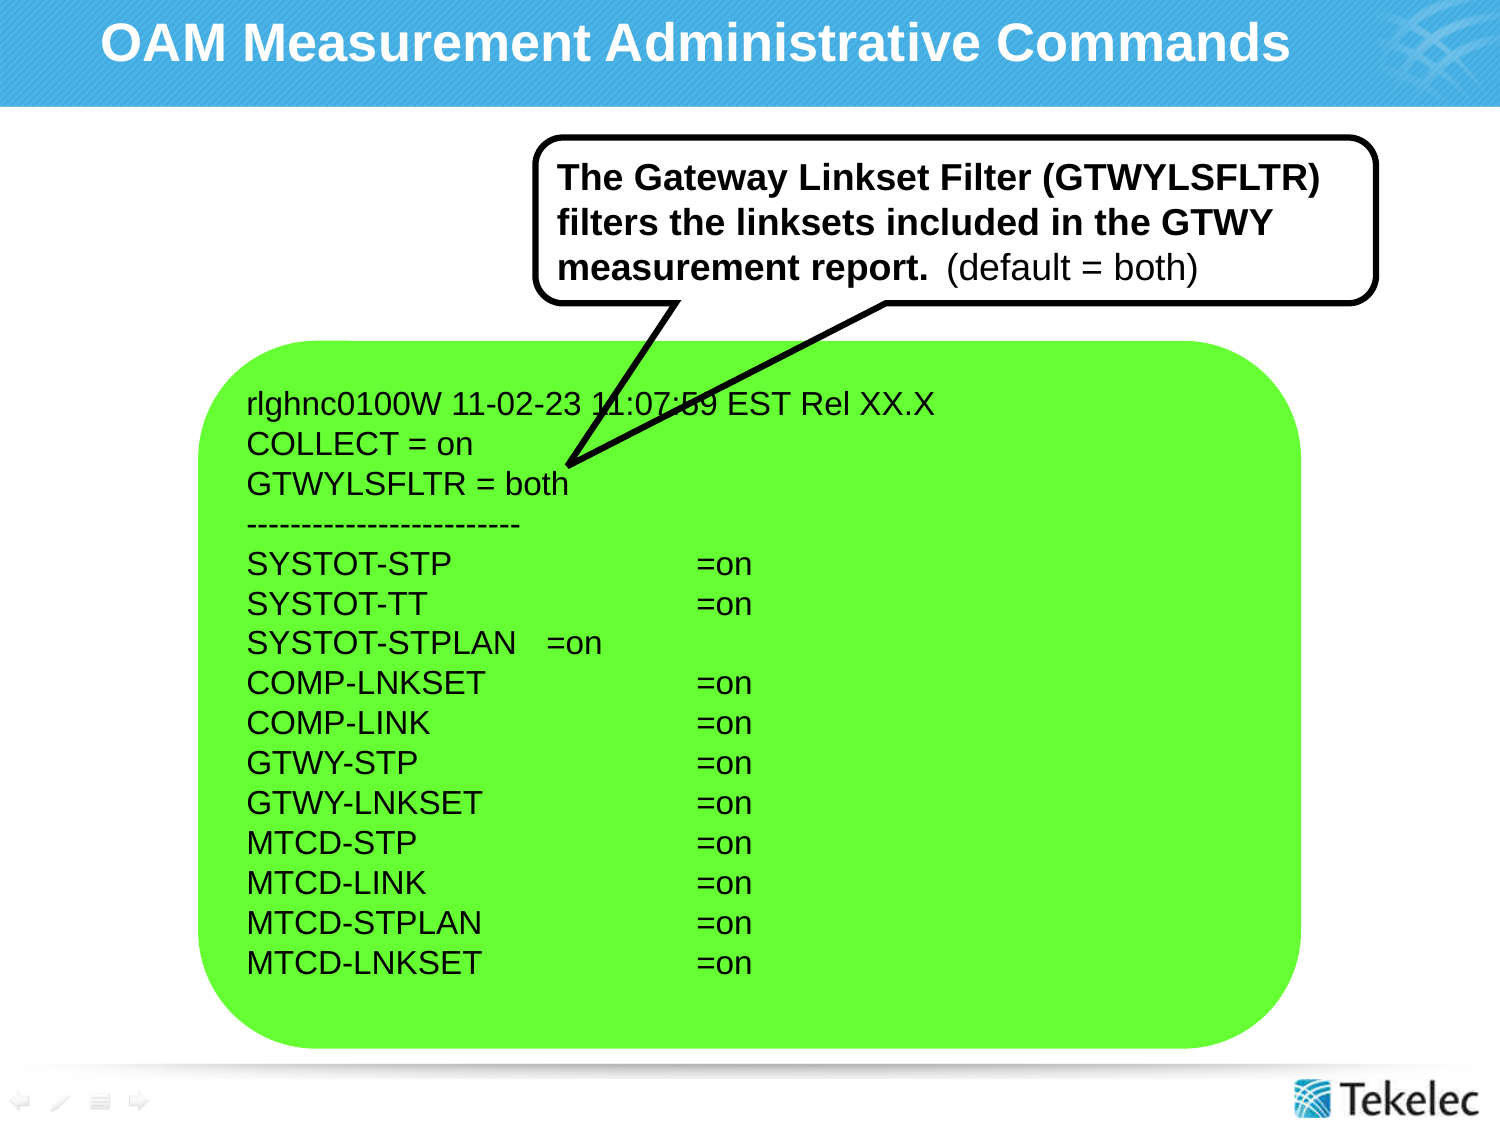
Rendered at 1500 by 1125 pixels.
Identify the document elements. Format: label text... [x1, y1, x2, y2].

picture [0, 0, 1500, 1125]
text_box rlghnc0100W 11-02-23 11:07:59 EST Rel XX.X COLLECT = on GTWYLSFLTR = both ------------------------- SYSTOT-STP =on SYSTOT-TT =on SYSTOT-STPLAN =on COMP-LNKSET =on COMP-LINK =on GTWY-STP =on GTWY-LNKSET =on MTCD-STP =on MTCD-LINK =on MTCD-STPLAN =on MTCD-LNKSET =on [198, 340, 1302, 1049]
text_box The Gateway Linkset Filter (GTWYLSFLTR) filters the linksets included in the GTWY measurement report. (default = both) [535, 137, 1377, 467]
title OAM Measurement Administrative Commands [85, 0, 1500, 75]
